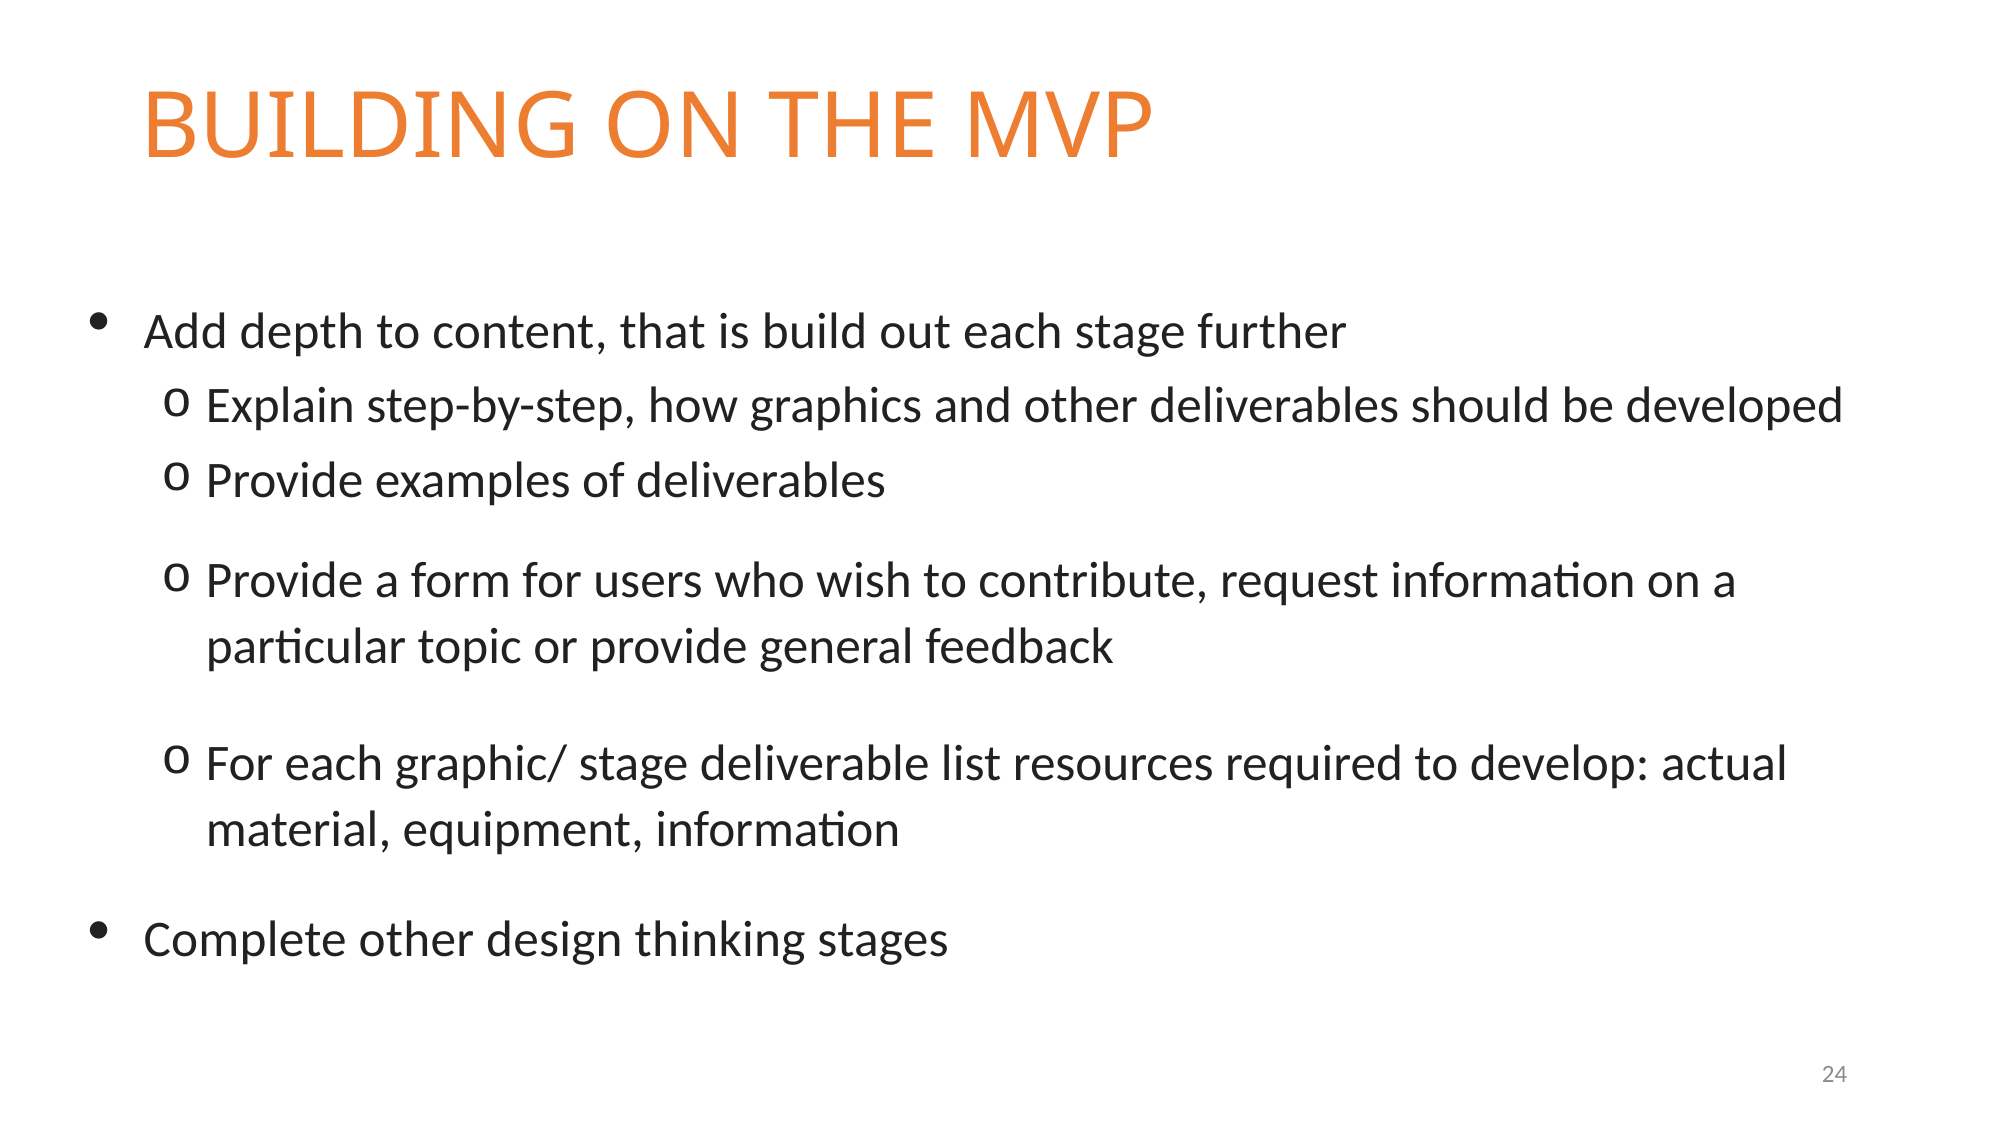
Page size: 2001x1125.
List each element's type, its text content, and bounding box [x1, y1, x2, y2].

title BUILDING ON THE MVP [125, 19, 1851, 237]
slide_number 24 [1412, 1042, 1863, 1103]
list Add depth to content, that is build out each stage further Explain step-by-step, how graphics and other deliverables should be developed Provide examples of deliverables Provide a form for users who wish to contribute, request information on a particular topic or provide general feedback For each graphic/ stage deliverable list resources required to develop: actual material, equipment, information Complete other design thinking stages [75, 258, 1863, 1043]
